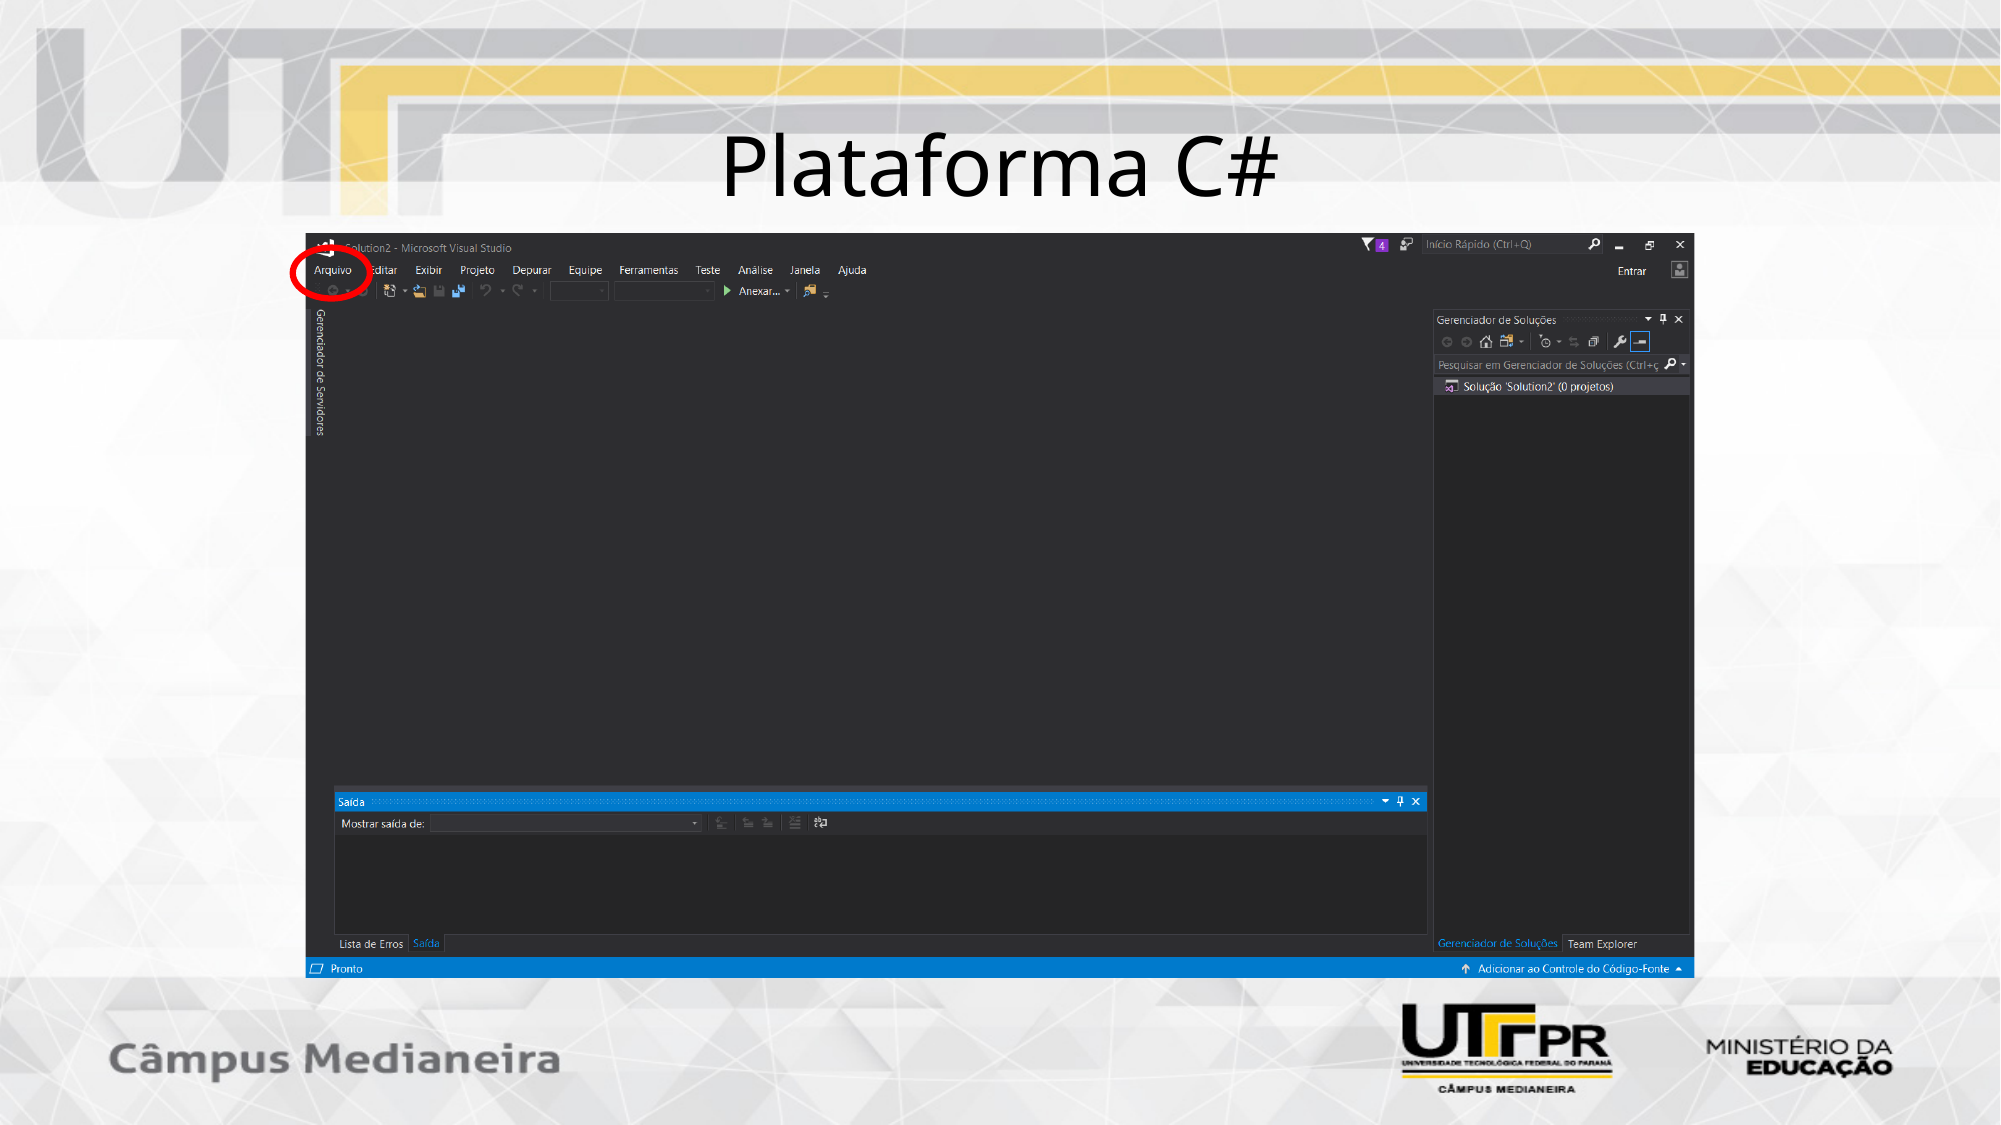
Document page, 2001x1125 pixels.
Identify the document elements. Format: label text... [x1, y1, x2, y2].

title Plataforma C# [99, 75, 1900, 264]
picture [0, 0, 2001, 1125]
text_box [290, 255, 300, 291]
